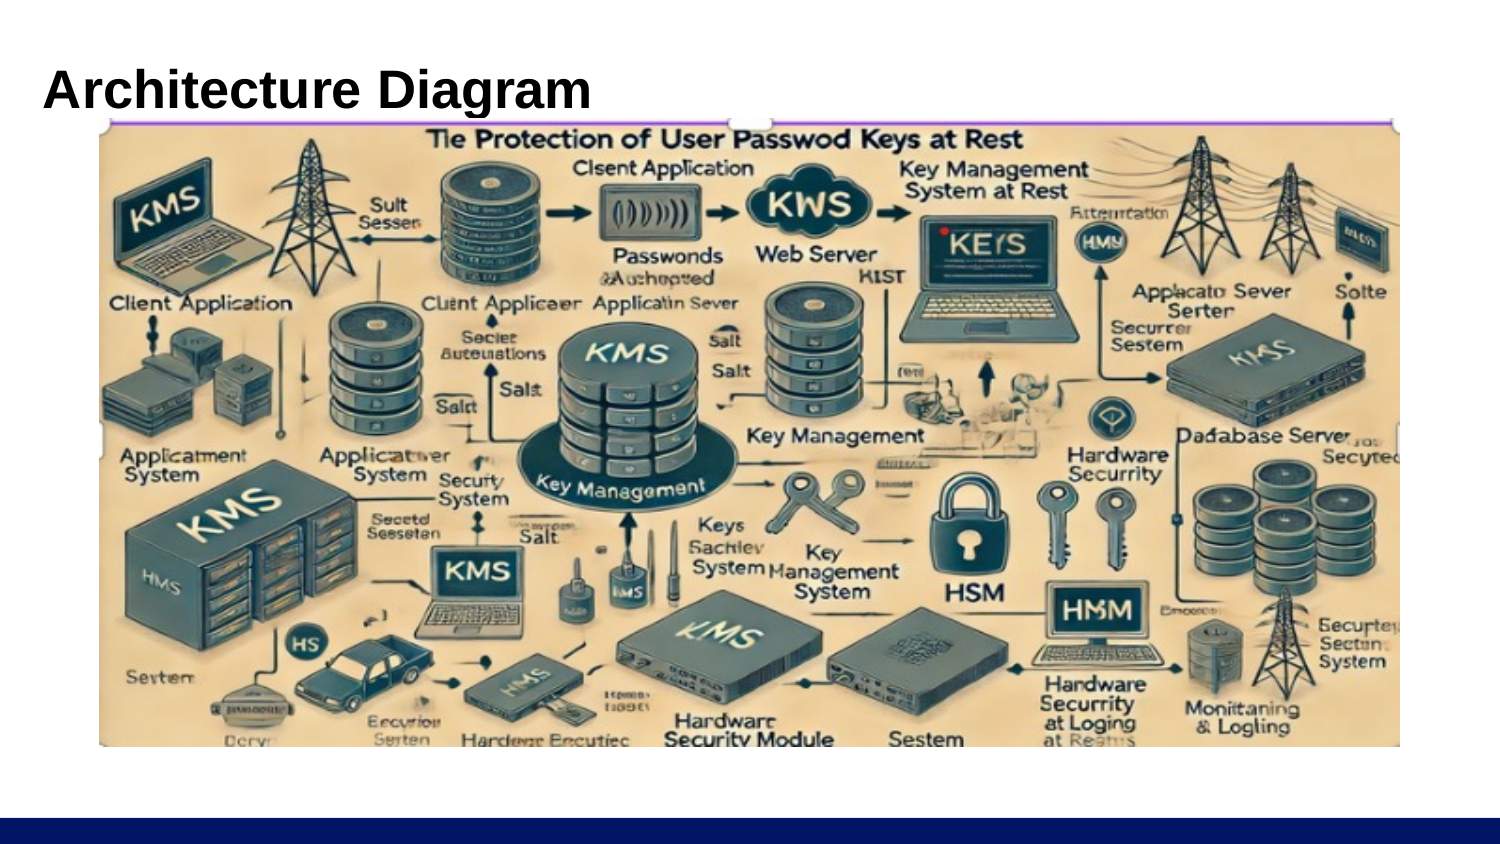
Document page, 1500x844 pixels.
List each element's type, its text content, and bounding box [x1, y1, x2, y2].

picture [0, 817, 1500, 844]
title Architecture Diagram [29, 37, 1400, 196]
picture [99, 118, 1401, 748]
